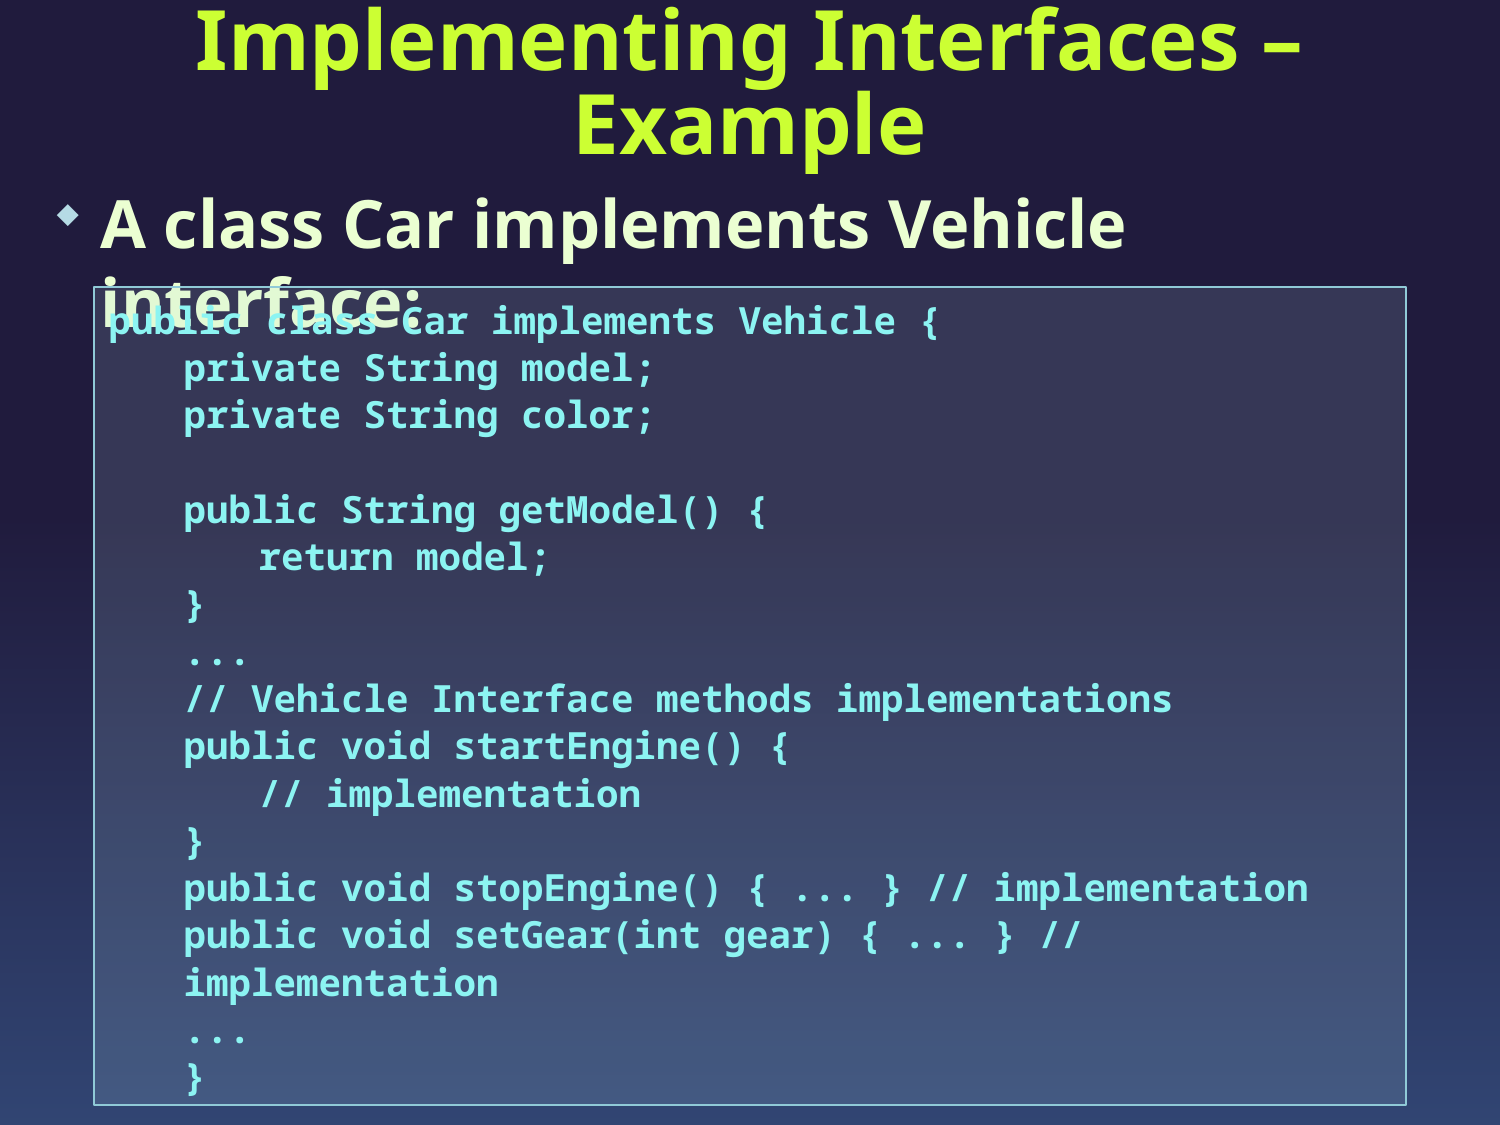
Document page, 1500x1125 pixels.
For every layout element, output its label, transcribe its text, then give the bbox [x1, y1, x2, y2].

title Implementing Interfaces – Example [37, 12, 1463, 163]
list A class Car implements Vehicle interface: [39, 174, 1465, 1100]
text_box public class Car implements Vehicle { private String model; private String color; public String getModel() { return model; } ... // Vehicle Interface methods implementations public void startEngine() { // implementation } public void stopEngine() { ... } // implementation public void setGear(int gear) { ... } // implementation ... } [93, 287, 1407, 1106]
